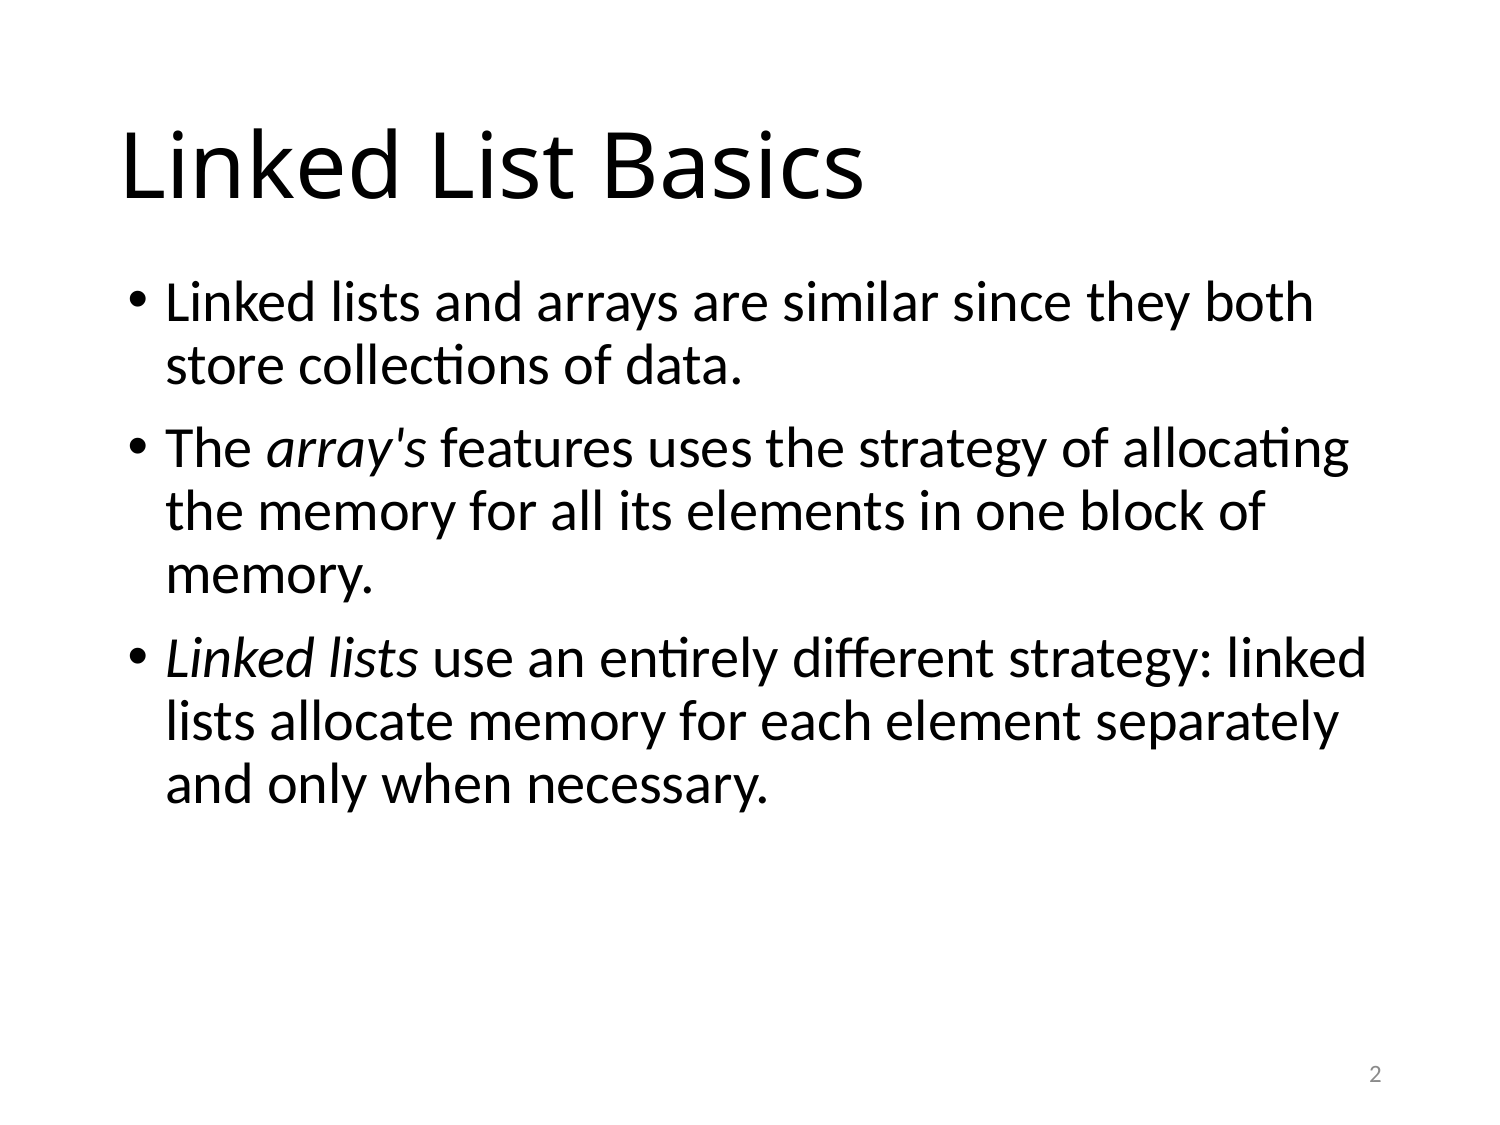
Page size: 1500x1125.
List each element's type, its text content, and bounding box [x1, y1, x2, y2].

slide_number 2 [1059, 1042, 1397, 1103]
title Linked List Basics [103, 59, 1397, 278]
list Linked lists and arrays are similar since they both store collections of data. The array's features uses the strategy of allocating the memory for all its elements in one block of memory. Linked lists use an entirely different strategy: linked lists allocate memory for each element separately and only when necessary. [112, 263, 1388, 1051]
